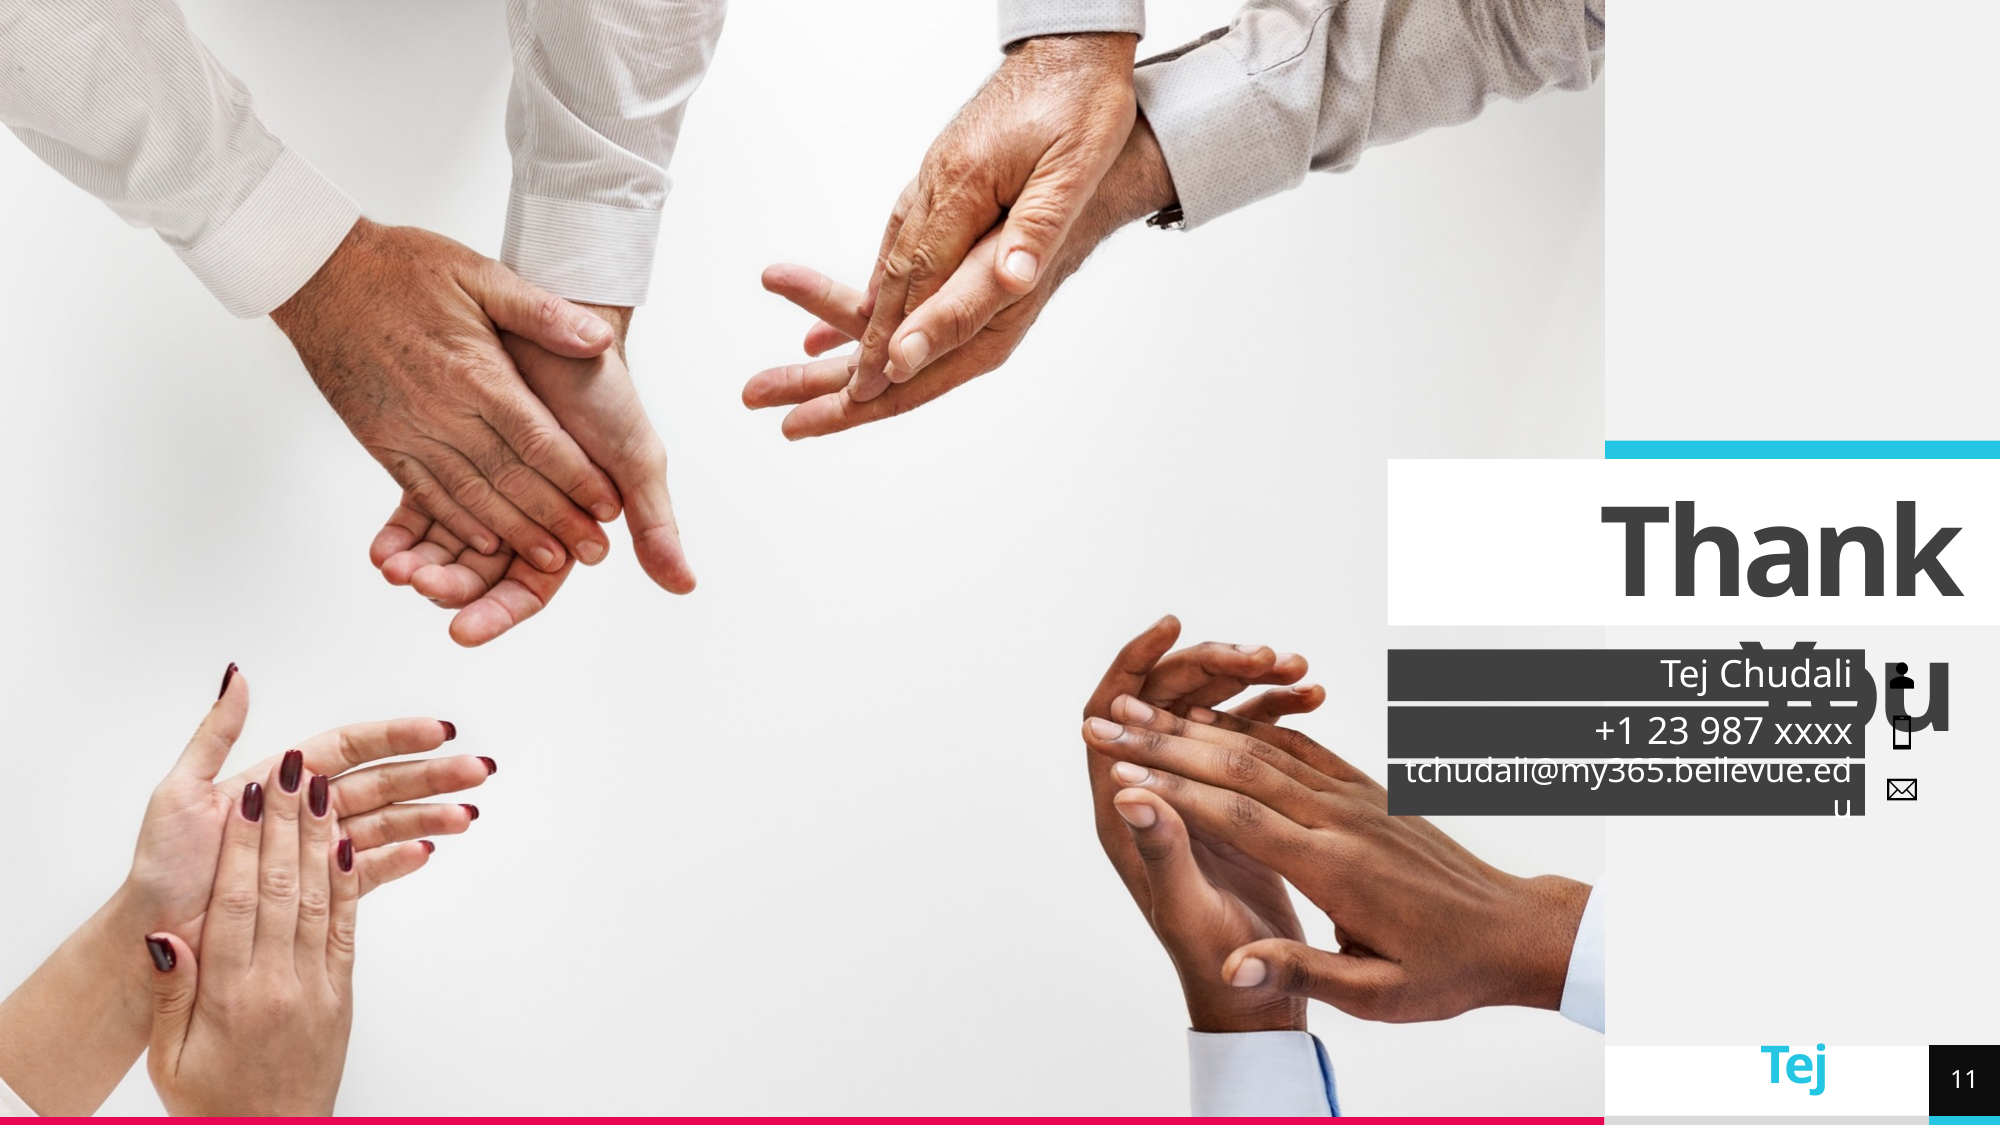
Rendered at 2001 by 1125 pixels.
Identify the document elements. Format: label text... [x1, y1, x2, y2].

picture [1884, 771, 1920, 808]
picture [1884, 714, 1920, 751]
list tchudali@my365.bellevue.edu [1605, 763, 1865, 816]
list Tej Chudali [1605, 649, 1865, 702]
picture [0, 0, 1605, 1117]
title Thank You [1605, 459, 2000, 626]
list +1 23 987 xxxx [1605, 706, 1865, 759]
picture [1884, 657, 1920, 694]
text_box Tej [1680, 1055, 1854, 1115]
slide_number 11 [1929, 1045, 2000, 1116]
